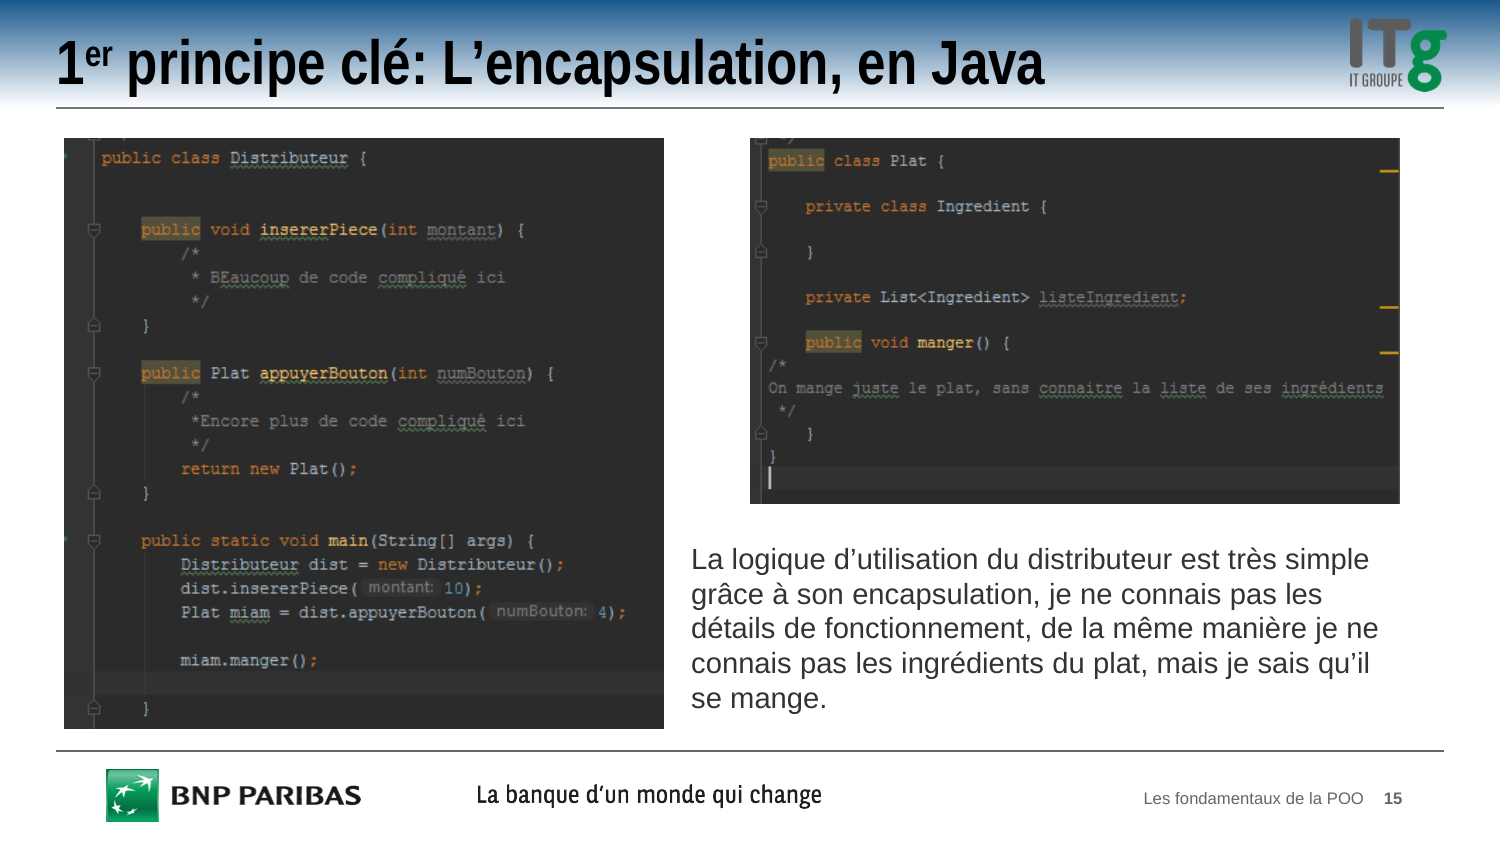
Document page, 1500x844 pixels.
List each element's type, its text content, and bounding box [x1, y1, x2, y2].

text_box La logique d’utilisation du distributeur est très simple grâce à son encapsulation, je ne connais pas les détails de fonctionnement, de la même manière je ne connais pas les ingrédients du plat, mais je sais qu’il se mange. [690, 539, 1400, 729]
picture [64, 138, 665, 730]
picture [106, 769, 361, 822]
picture [478, 784, 821, 809]
footer Les fondamentaux de la POO [1033, 786, 1365, 810]
title 1er principe clé: L’encapsulation, en Java [56, 14, 1444, 106]
slide_number 15 [1372, 786, 1403, 810]
picture [749, 138, 1400, 504]
